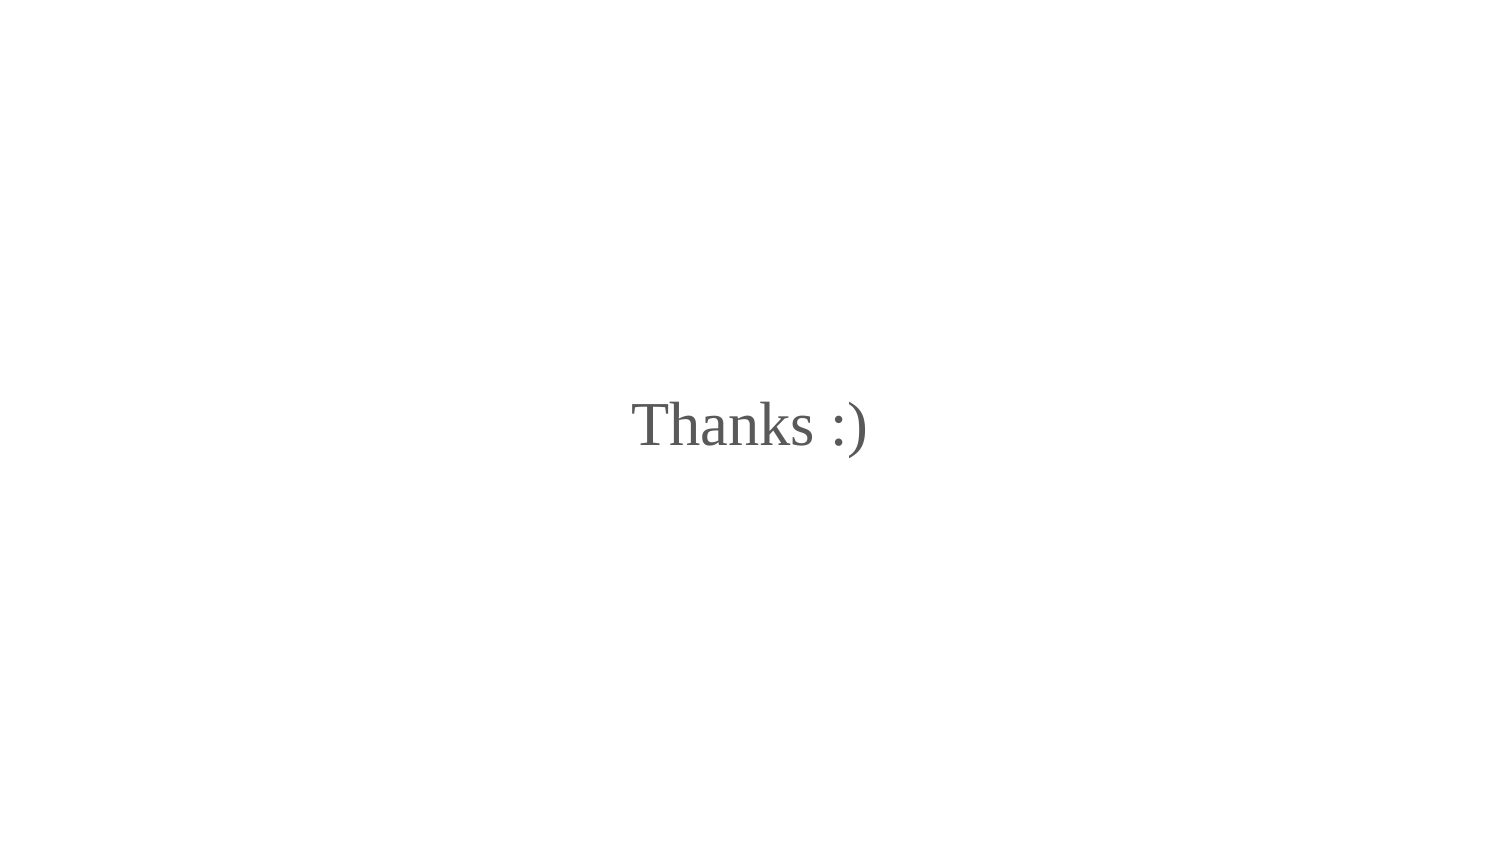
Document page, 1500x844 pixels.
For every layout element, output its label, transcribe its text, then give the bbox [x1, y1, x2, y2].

list Thanks :) [51, 29, 1449, 802]
